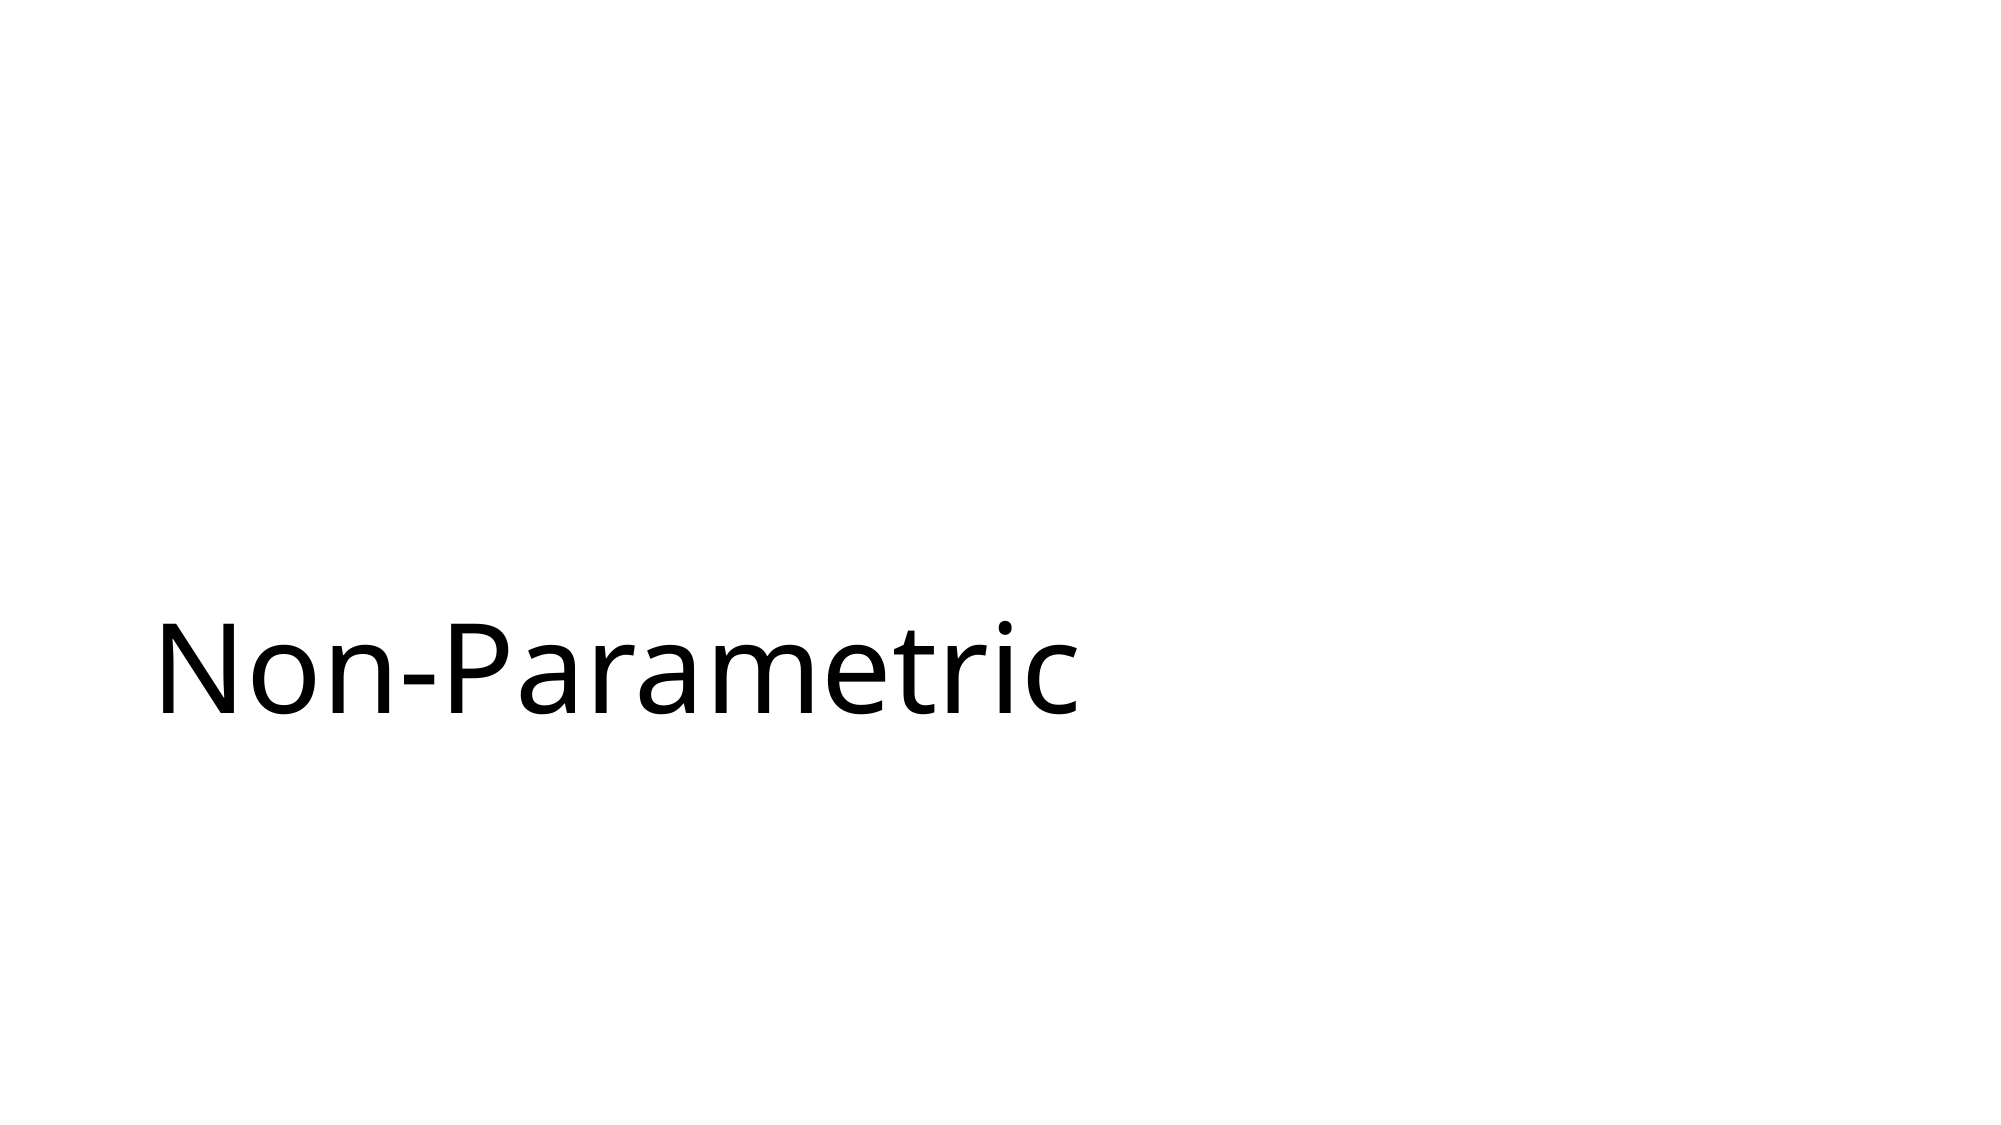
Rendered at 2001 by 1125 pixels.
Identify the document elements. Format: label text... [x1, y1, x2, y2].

title Non-Parametric [136, 280, 1862, 749]
